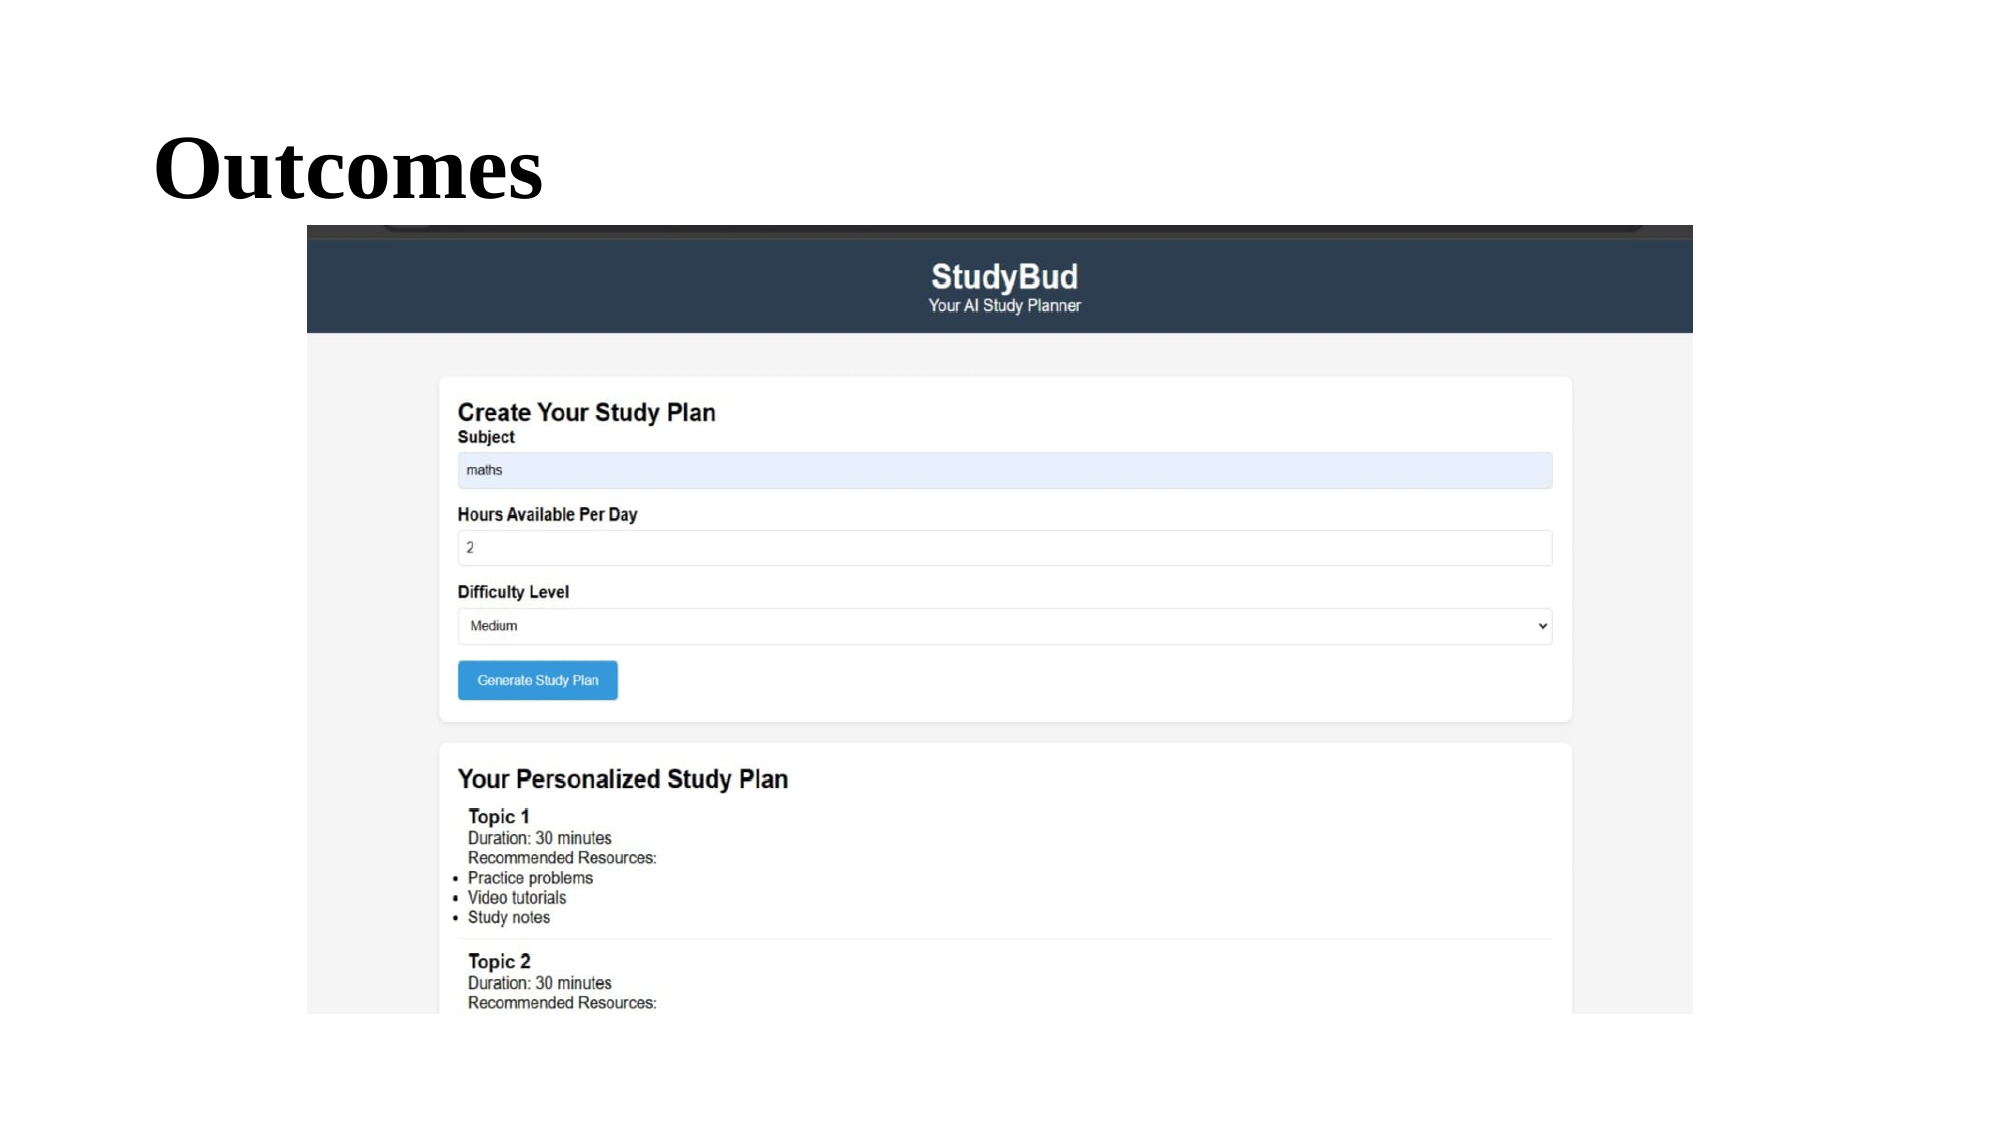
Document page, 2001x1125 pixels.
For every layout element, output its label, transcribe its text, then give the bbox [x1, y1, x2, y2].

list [307, 225, 1693, 1014]
title Outcomes [137, 59, 1863, 278]
